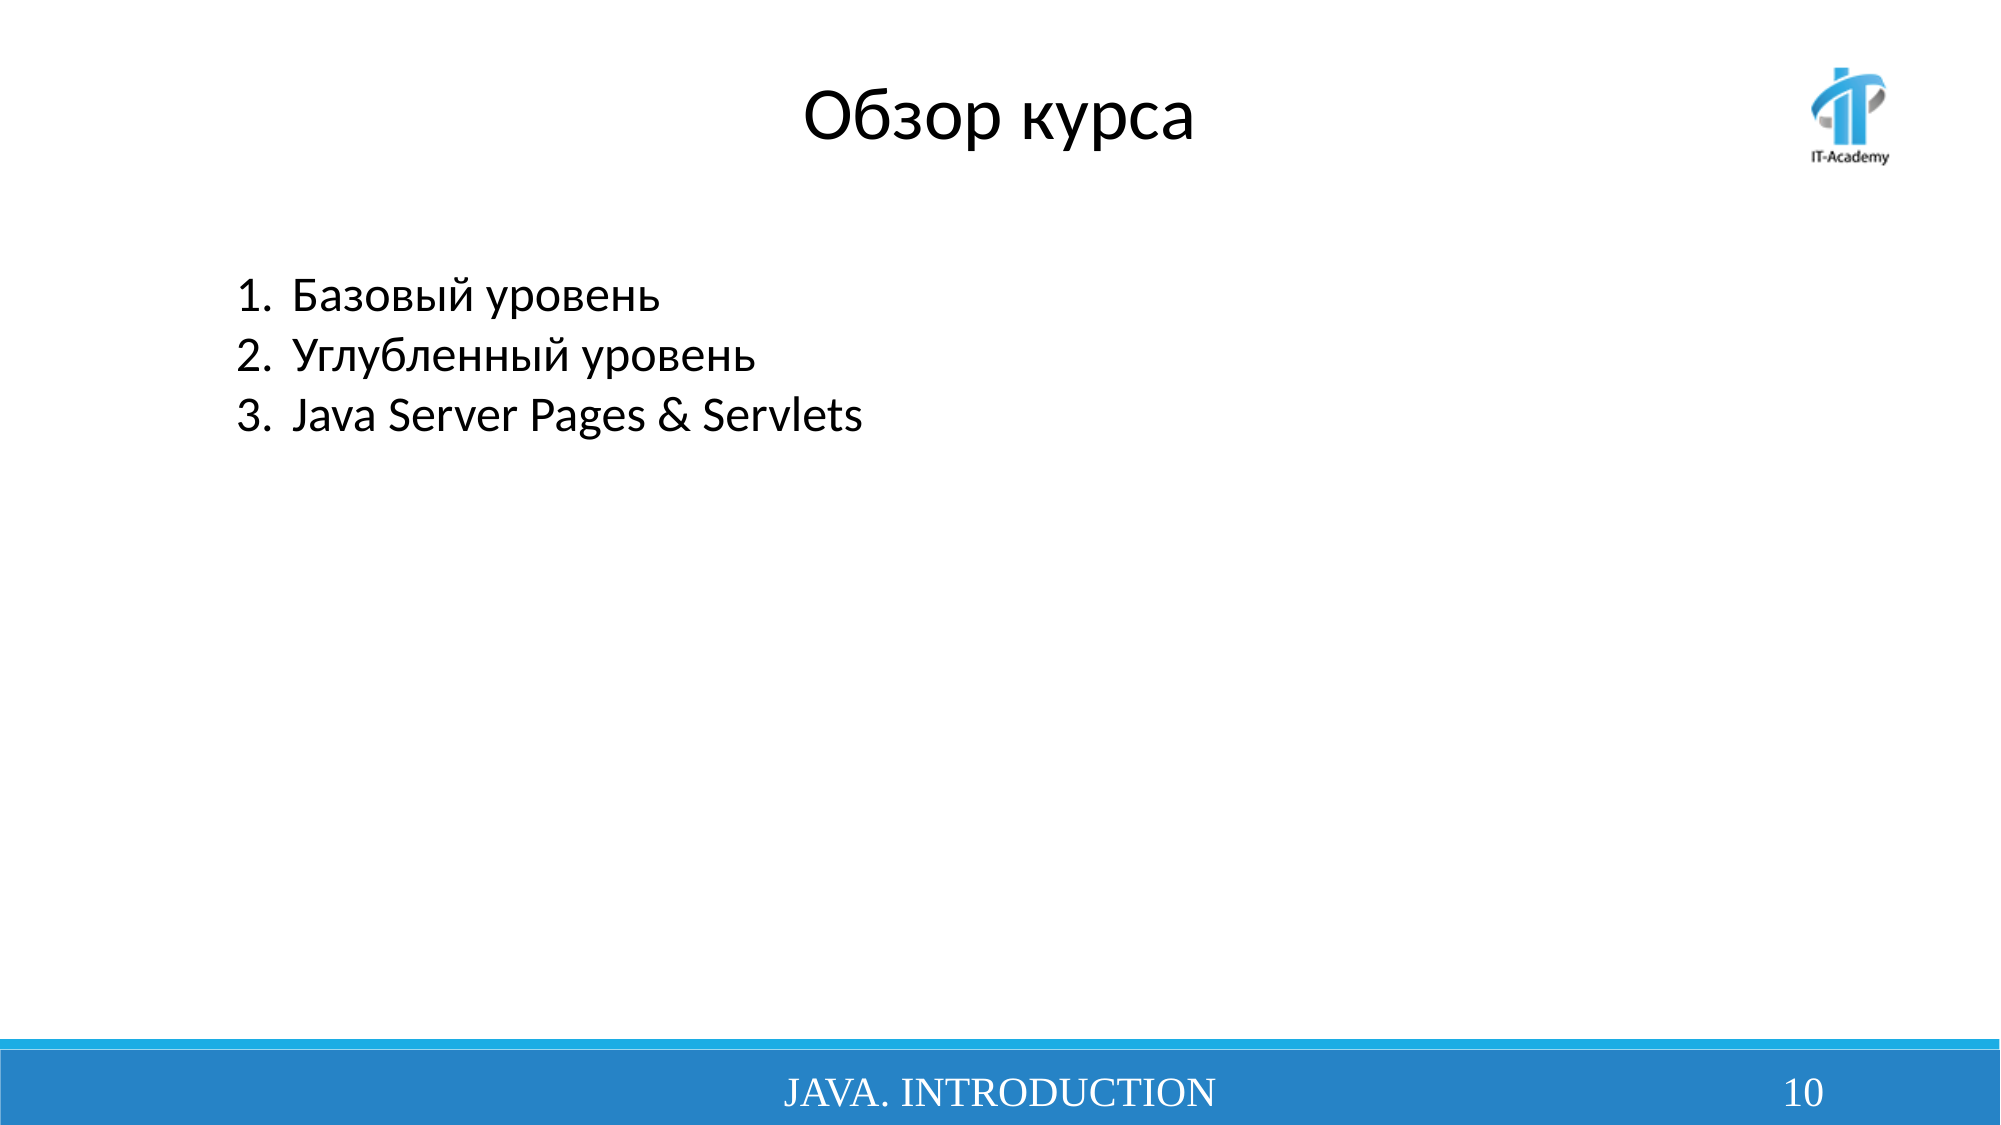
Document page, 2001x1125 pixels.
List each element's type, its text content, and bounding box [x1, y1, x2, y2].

footer JAVA. Introduction [604, 1059, 1396, 1120]
text_box Базовый уровень Углубленный уровень Java Server Pages & Servlets [220, 254, 879, 449]
picture [1799, 56, 1902, 172]
slide_number 10 [1624, 1059, 1840, 1120]
text_box Обзор курса [788, 57, 1212, 162]
